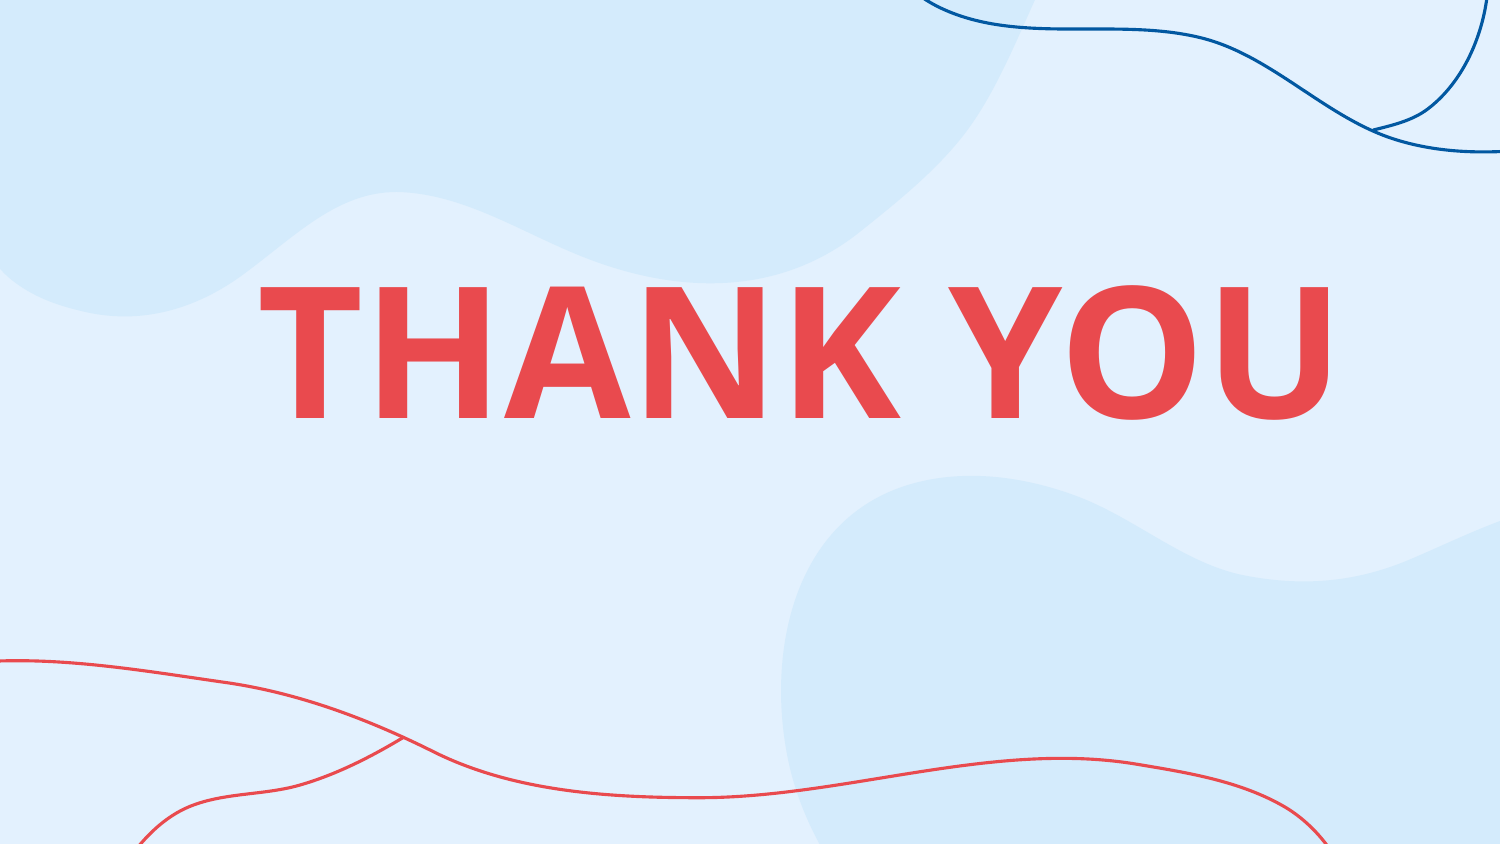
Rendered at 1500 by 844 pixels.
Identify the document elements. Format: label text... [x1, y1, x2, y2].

title THANK YOU [214, 252, 1388, 471]
